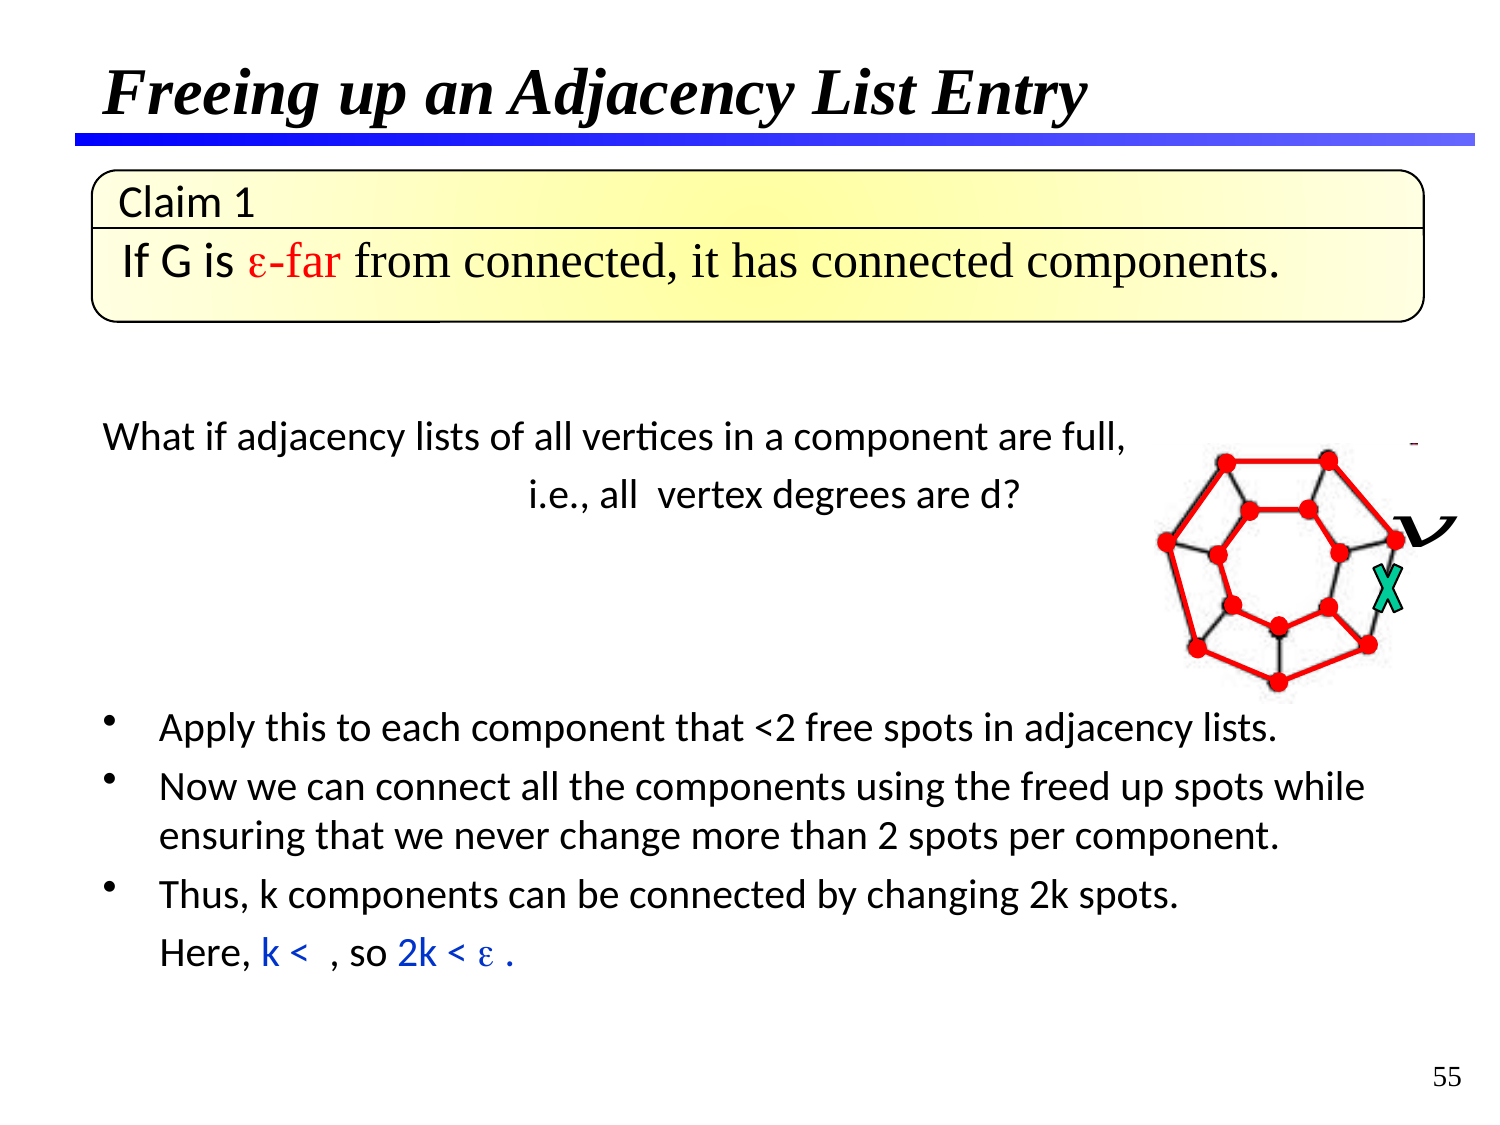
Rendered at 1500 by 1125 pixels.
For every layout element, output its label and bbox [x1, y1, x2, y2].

text_box [84, 164, 1500, 322]
picture [1154, 442, 1418, 704]
text_box [1159, 453, 1403, 690]
slide_number [1164, 1037, 1478, 1113]
text_box [1373, 133, 1377, 146]
title [87, 12, 1363, 163]
